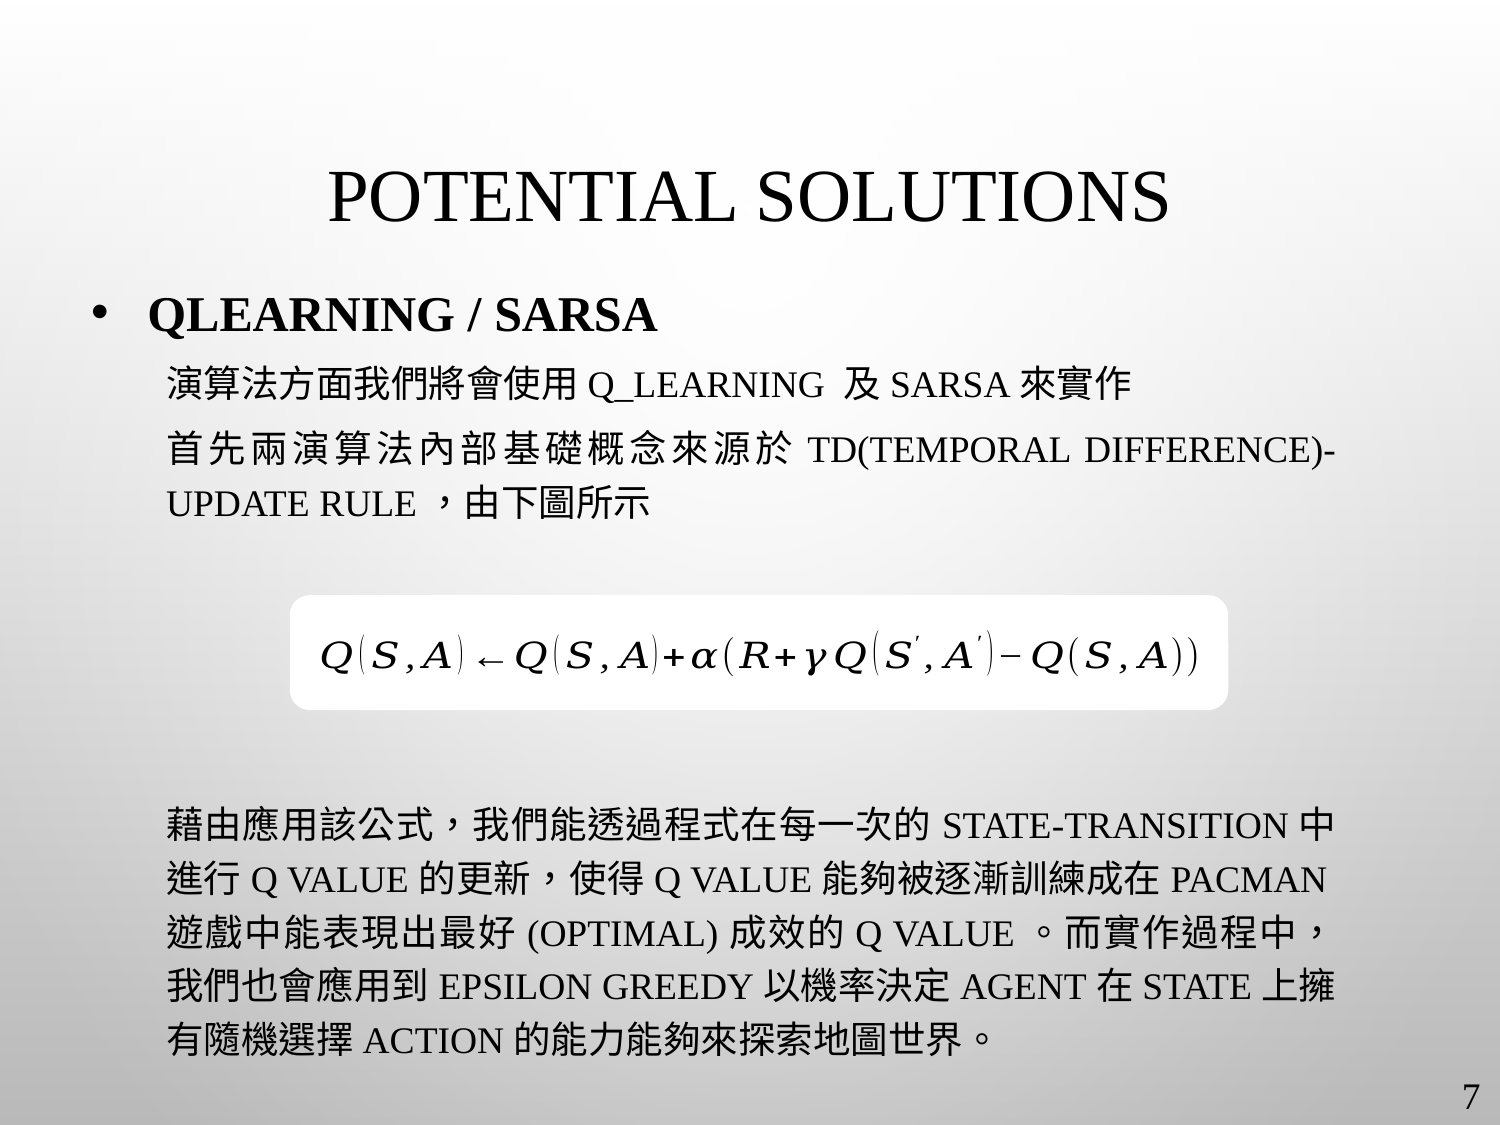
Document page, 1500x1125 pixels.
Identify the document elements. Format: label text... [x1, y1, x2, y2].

picture [0, 0, 1500, 1125]
list Qlearning / SARSA 演算法方面我們將會使用Q_learning 及SARSA來實作 首先兩演算法內部基礎概念來源於TD(Temporal Difference)-update rule，由下圖所示 藉由應用該公式，我們能透過程式在每一次的state-transition中進行Q value的更新，使得Q value能夠被逐漸訓練成在pacman遊戲中能表現出最好(optimal)成效的Q value。而實作過程中，我們也會應用到Epsilon Greedy以機率決定agent在state上擁有隨機選擇action的能力能夠來探索地圖世界。 [76, 261, 1352, 1125]
text_box [289, 595, 1229, 711]
text_box 7 [1447, 1064, 1496, 1125]
title Potential Solutions [112, 66, 1388, 329]
